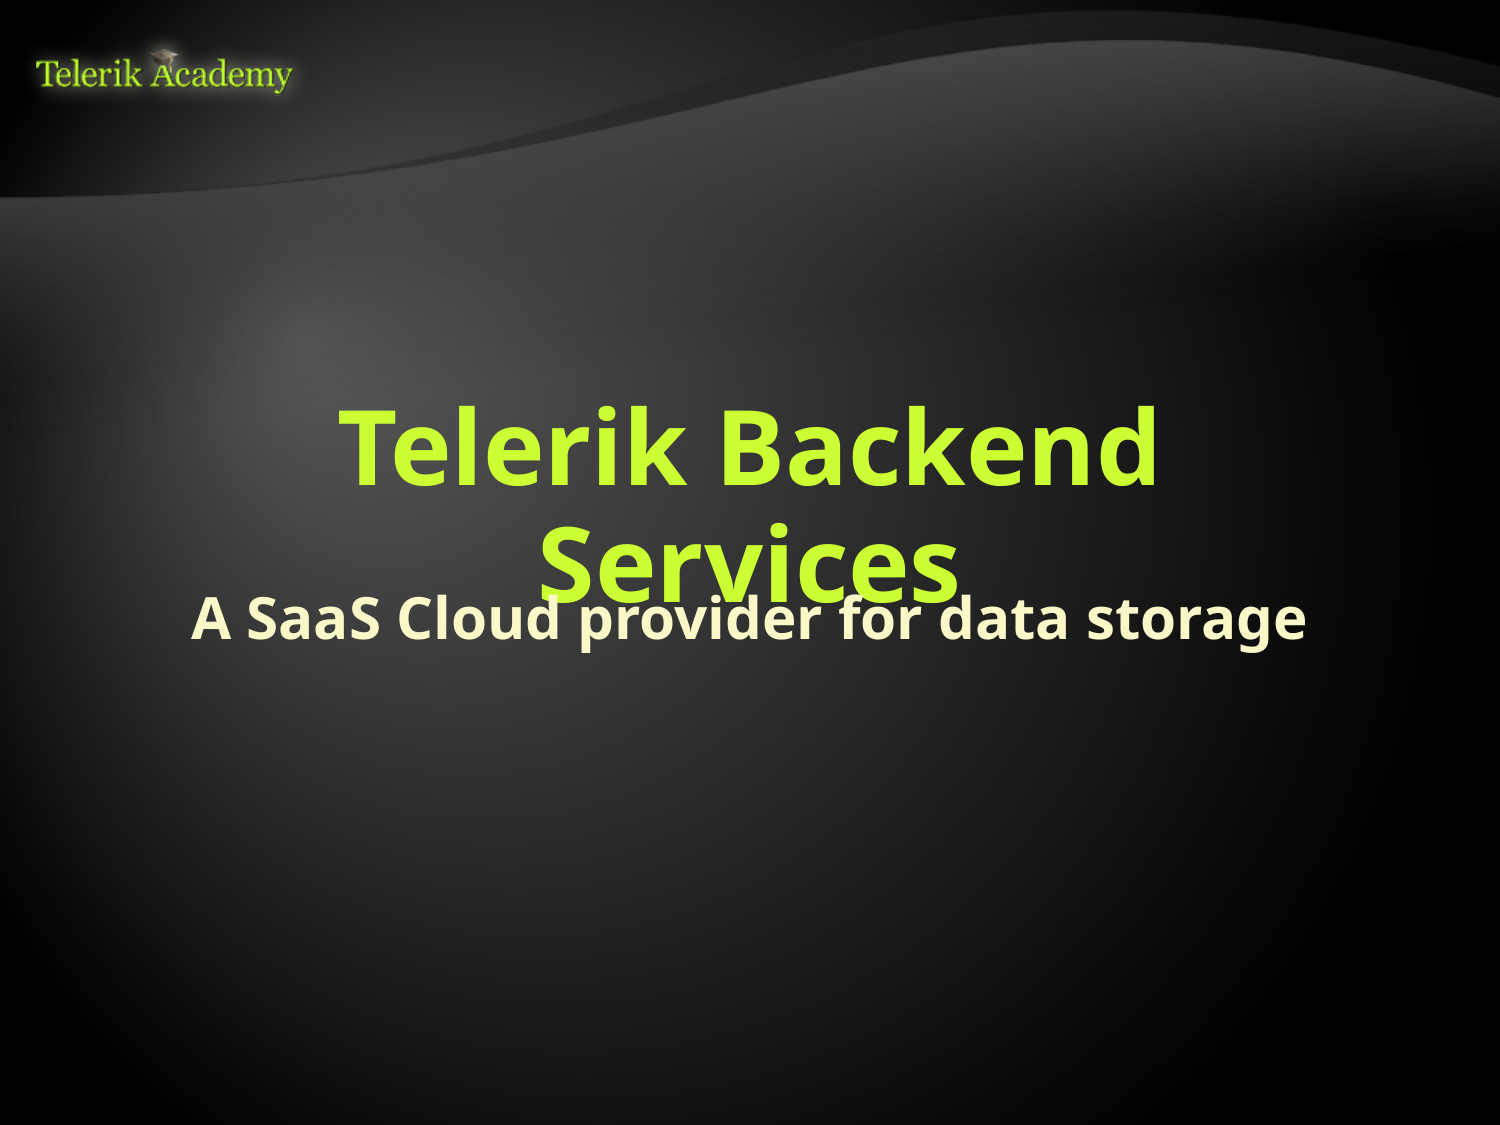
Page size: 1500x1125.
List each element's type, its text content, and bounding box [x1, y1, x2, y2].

picture [0, 0, 1500, 1125]
title Telerik Backend Services [99, 450, 1400, 563]
subtitle A SaaS Cloud provider for data storage [99, 569, 1400, 663]
